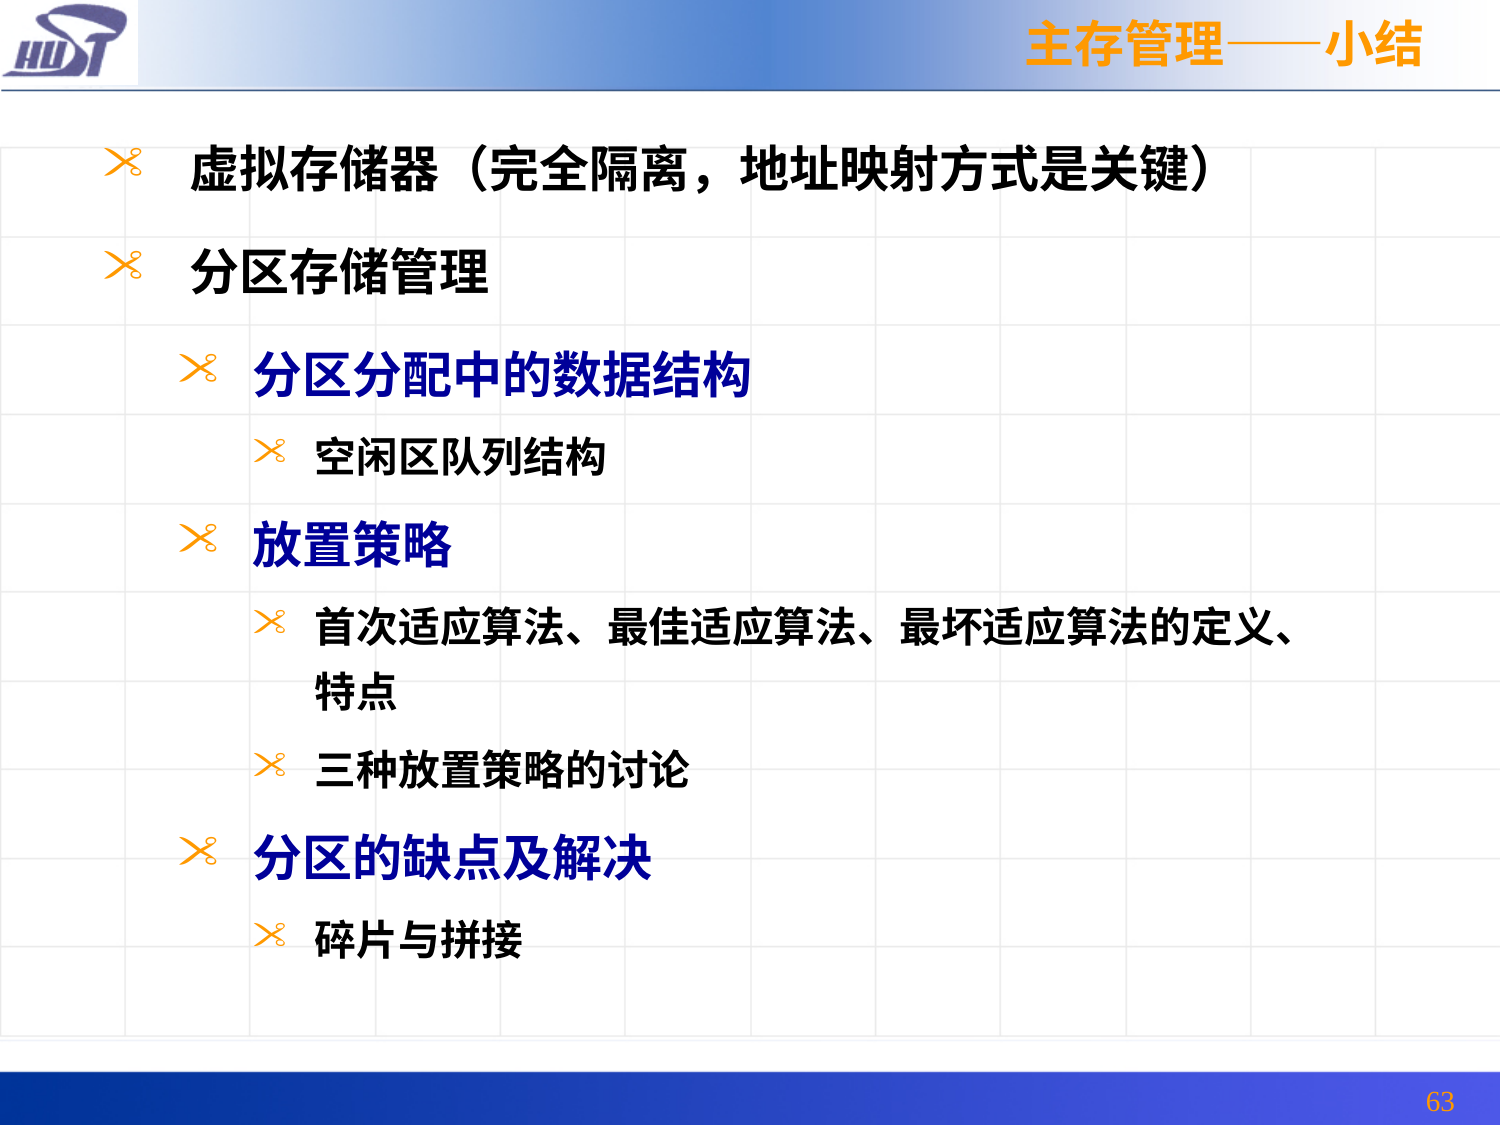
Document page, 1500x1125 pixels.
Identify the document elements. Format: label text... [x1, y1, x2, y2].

text_box 63 [1381, 1067, 1500, 1125]
text_box 虚拟存储器（完全隔离，地址映射方式是关键） 分区存储管理 分区分配中的数据结构 空闲区队列结构 放置策略 首次适应算法、最佳适应算法、最坏适应算法的定义、特点 三种放置策略的讨论 分区的缺点及解决 碎片与拼接 [87, 111, 1312, 972]
text_box 主存管理——小结 [62, 11, 1440, 81]
picture [0, 0, 1500, 1125]
